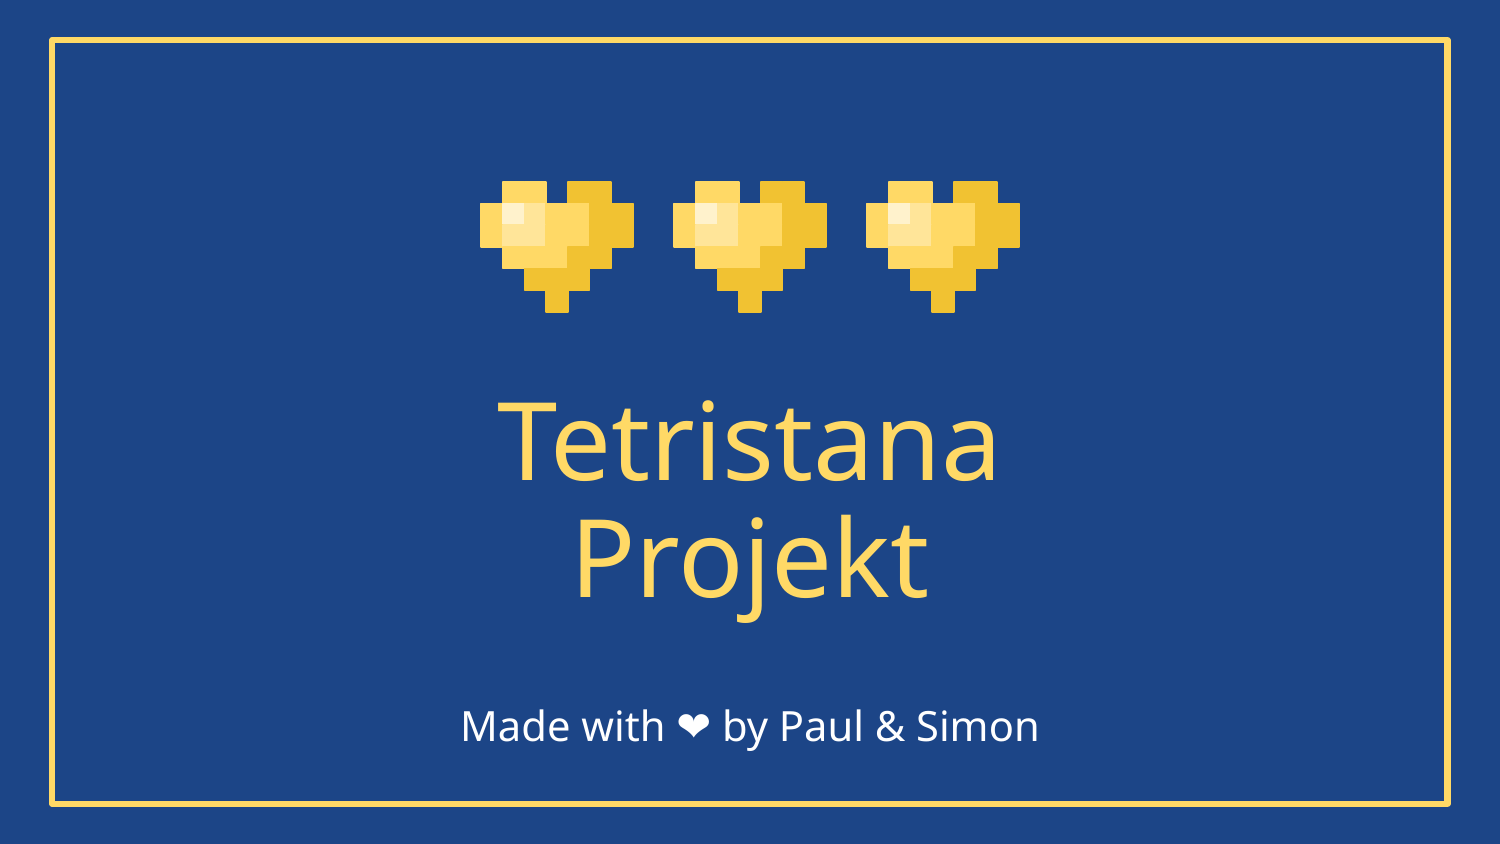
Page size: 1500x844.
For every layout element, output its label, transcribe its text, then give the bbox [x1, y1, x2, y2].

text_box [480, 181, 633, 312]
title Tetristana Projekt [260, 335, 1240, 636]
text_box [866, 181, 1019, 312]
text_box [673, 181, 826, 312]
subtitle Made with ❤️ by Paul & Simon [287, 684, 1213, 758]
